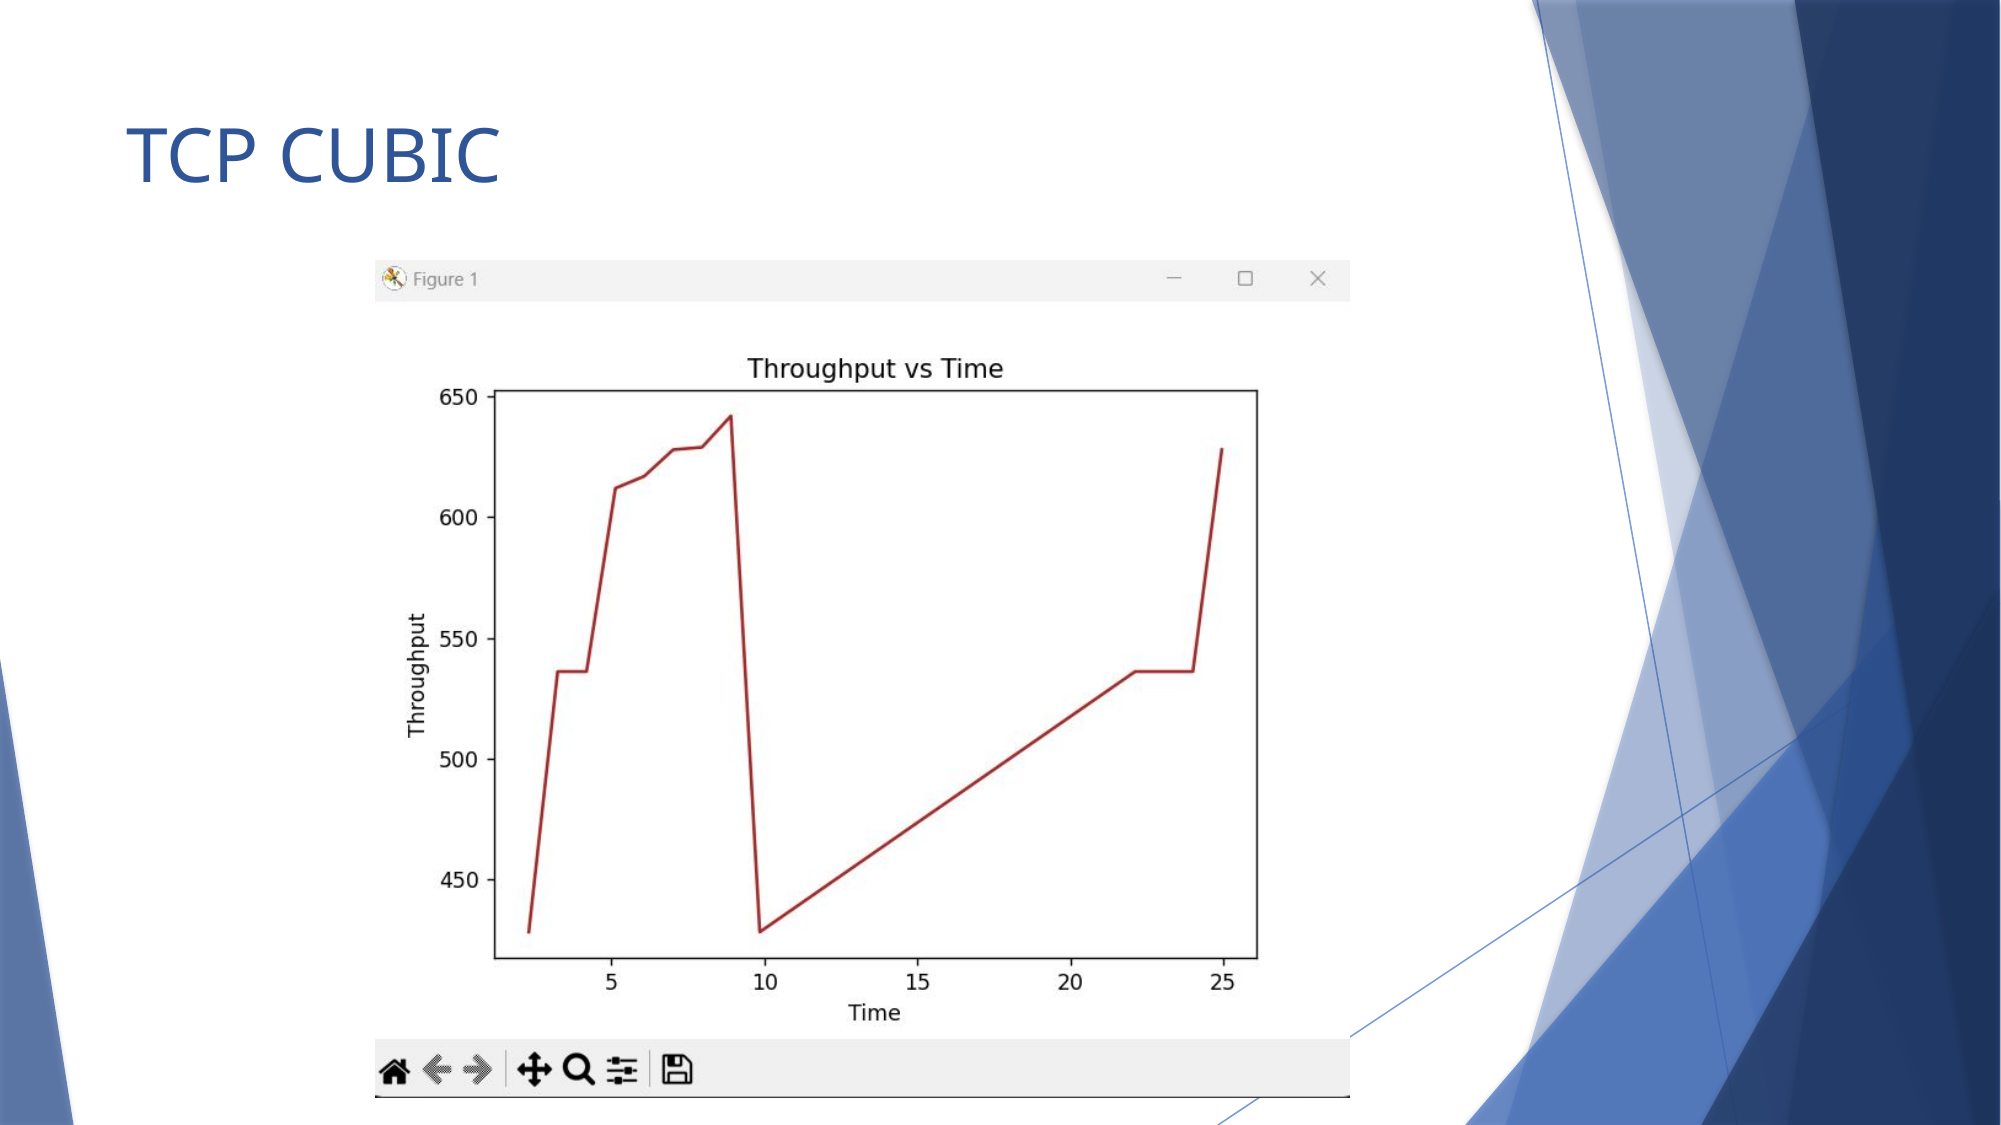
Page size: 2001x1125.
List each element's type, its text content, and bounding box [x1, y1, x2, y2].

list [375, 259, 1351, 1099]
title TCP CUBIC [111, 99, 1522, 317]
